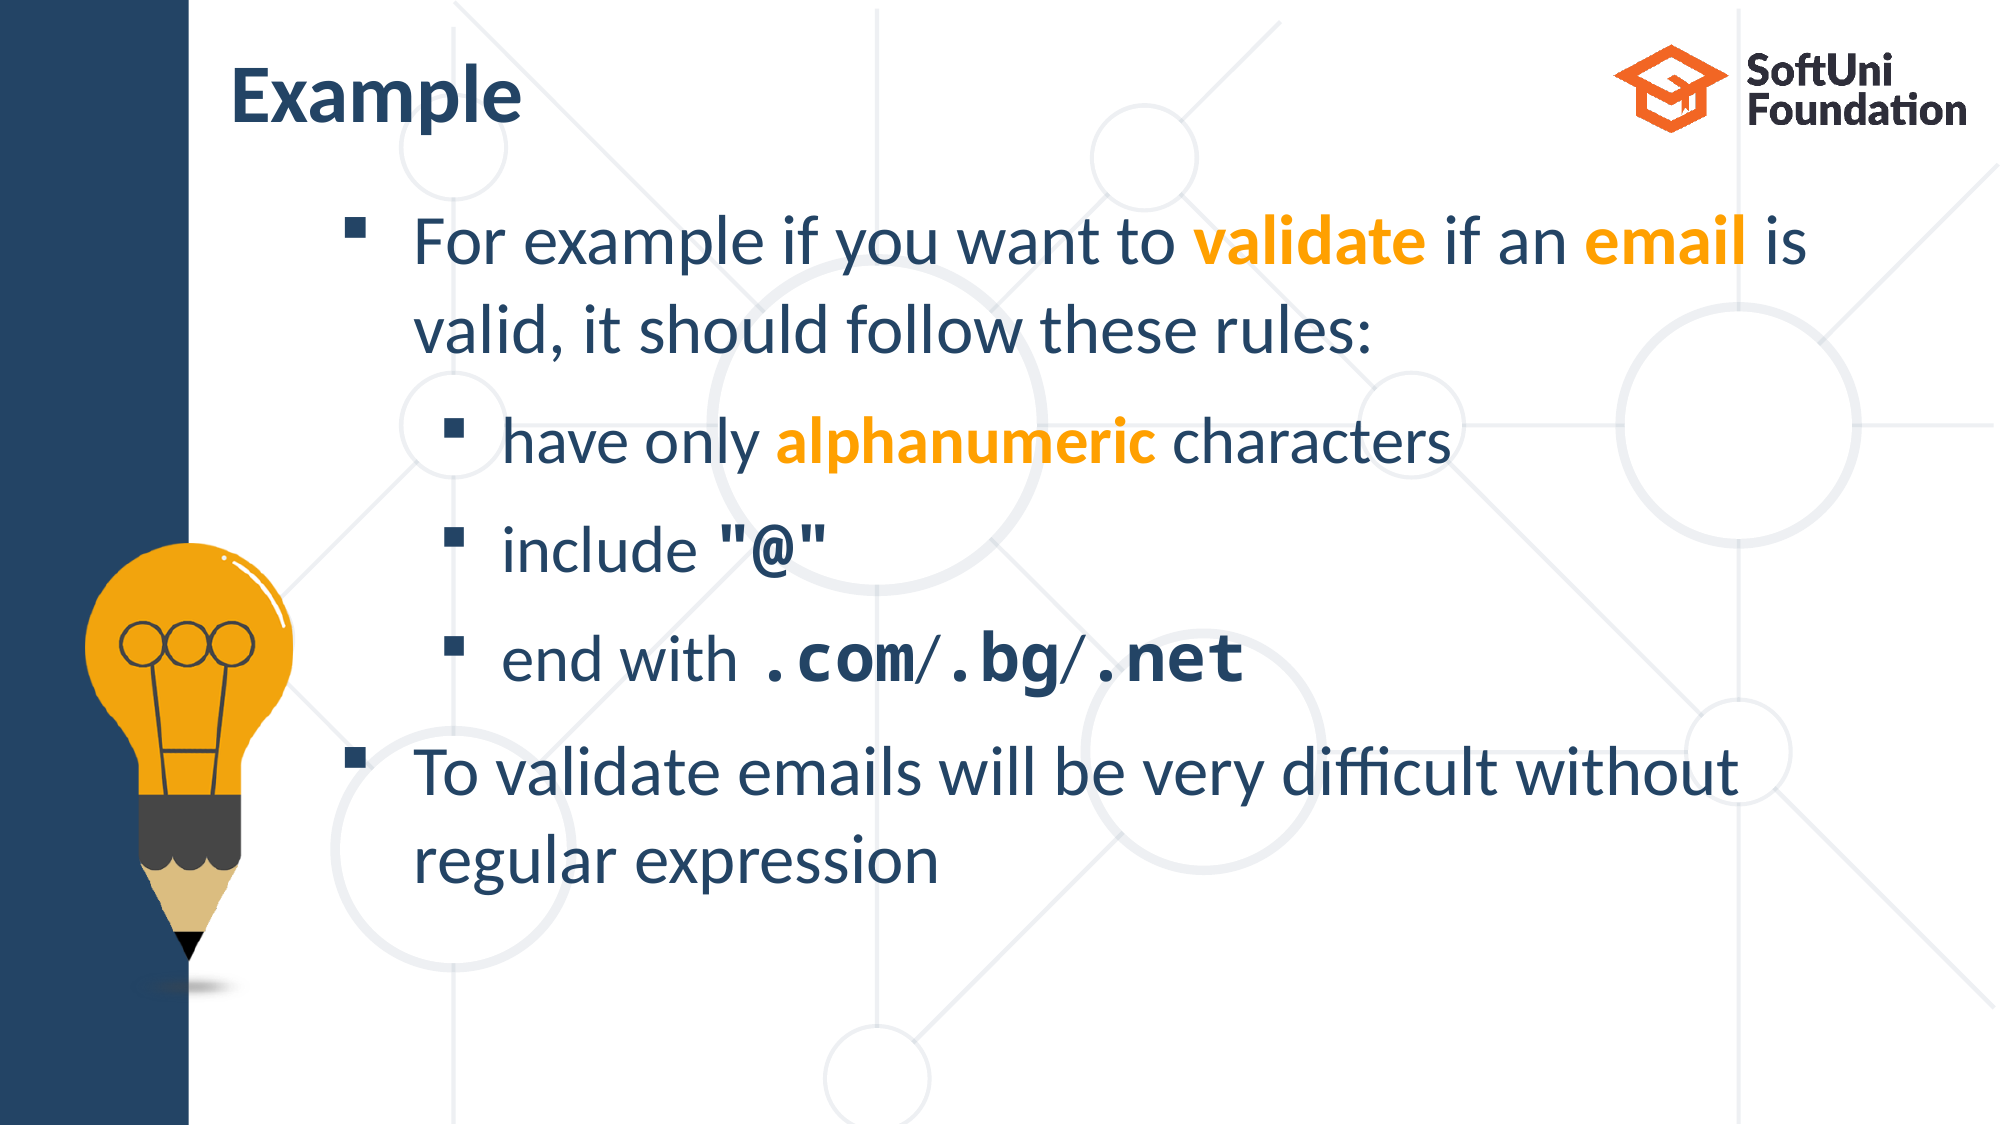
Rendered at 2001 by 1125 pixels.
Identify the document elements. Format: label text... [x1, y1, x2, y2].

picture [1613, 44, 1966, 133]
picture [85, 543, 293, 1003]
title Example [212, 16, 1591, 162]
list For example if you want to validate if an email is valid, it should follow these rules: have only alphanumeric characters include "@" end with .com/.bg/.net To validate emails will be very difficult without regular expression [321, 183, 1968, 1050]
